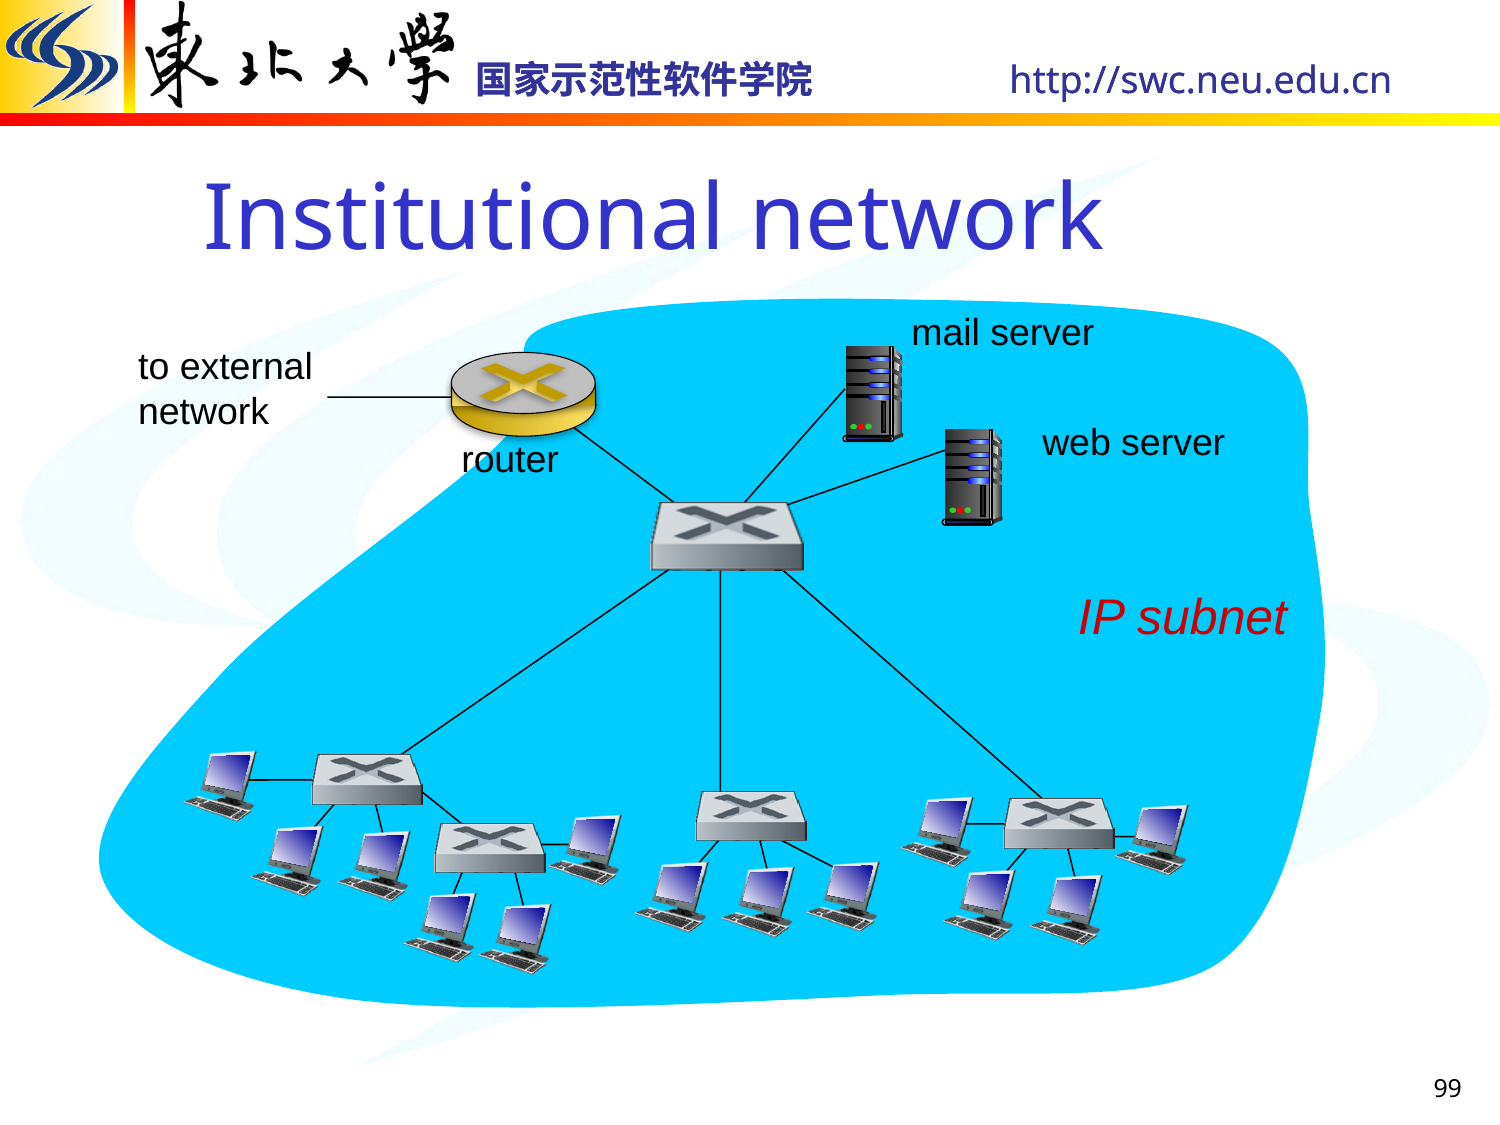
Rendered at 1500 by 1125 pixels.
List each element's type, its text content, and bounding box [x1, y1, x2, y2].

text_box [517, 804, 1193, 957]
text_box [460, 899, 554, 980]
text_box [529, 811, 624, 891]
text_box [231, 822, 326, 902]
text_box IP subnet [1063, 576, 1303, 652]
title Institutional network [188, 35, 1468, 275]
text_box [451, 352, 596, 437]
picture [651, 503, 803, 570]
picture [435, 824, 529, 872]
text_box web server [1027, 410, 1241, 471]
text_box [98, 298, 1325, 1008]
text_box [1010, 871, 1105, 951]
text_box router [446, 438, 574, 488]
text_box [842, 346, 904, 442]
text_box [703, 863, 798, 944]
picture [1004, 799, 1102, 848]
text_box to external network [123, 334, 328, 440]
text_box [881, 793, 976, 873]
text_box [318, 827, 413, 907]
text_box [924, 866, 1019, 946]
slide_number 99 [1387, 1069, 1478, 1115]
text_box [616, 858, 711, 939]
picture [312, 755, 422, 804]
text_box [1096, 800, 1191, 881]
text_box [385, 888, 479, 969]
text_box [942, 429, 1003, 526]
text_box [165, 747, 260, 827]
picture [696, 792, 806, 841]
picture [0, 0, 124, 114]
text_box mail server [896, 301, 1110, 361]
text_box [787, 857, 882, 938]
picture [135, 0, 461, 112]
